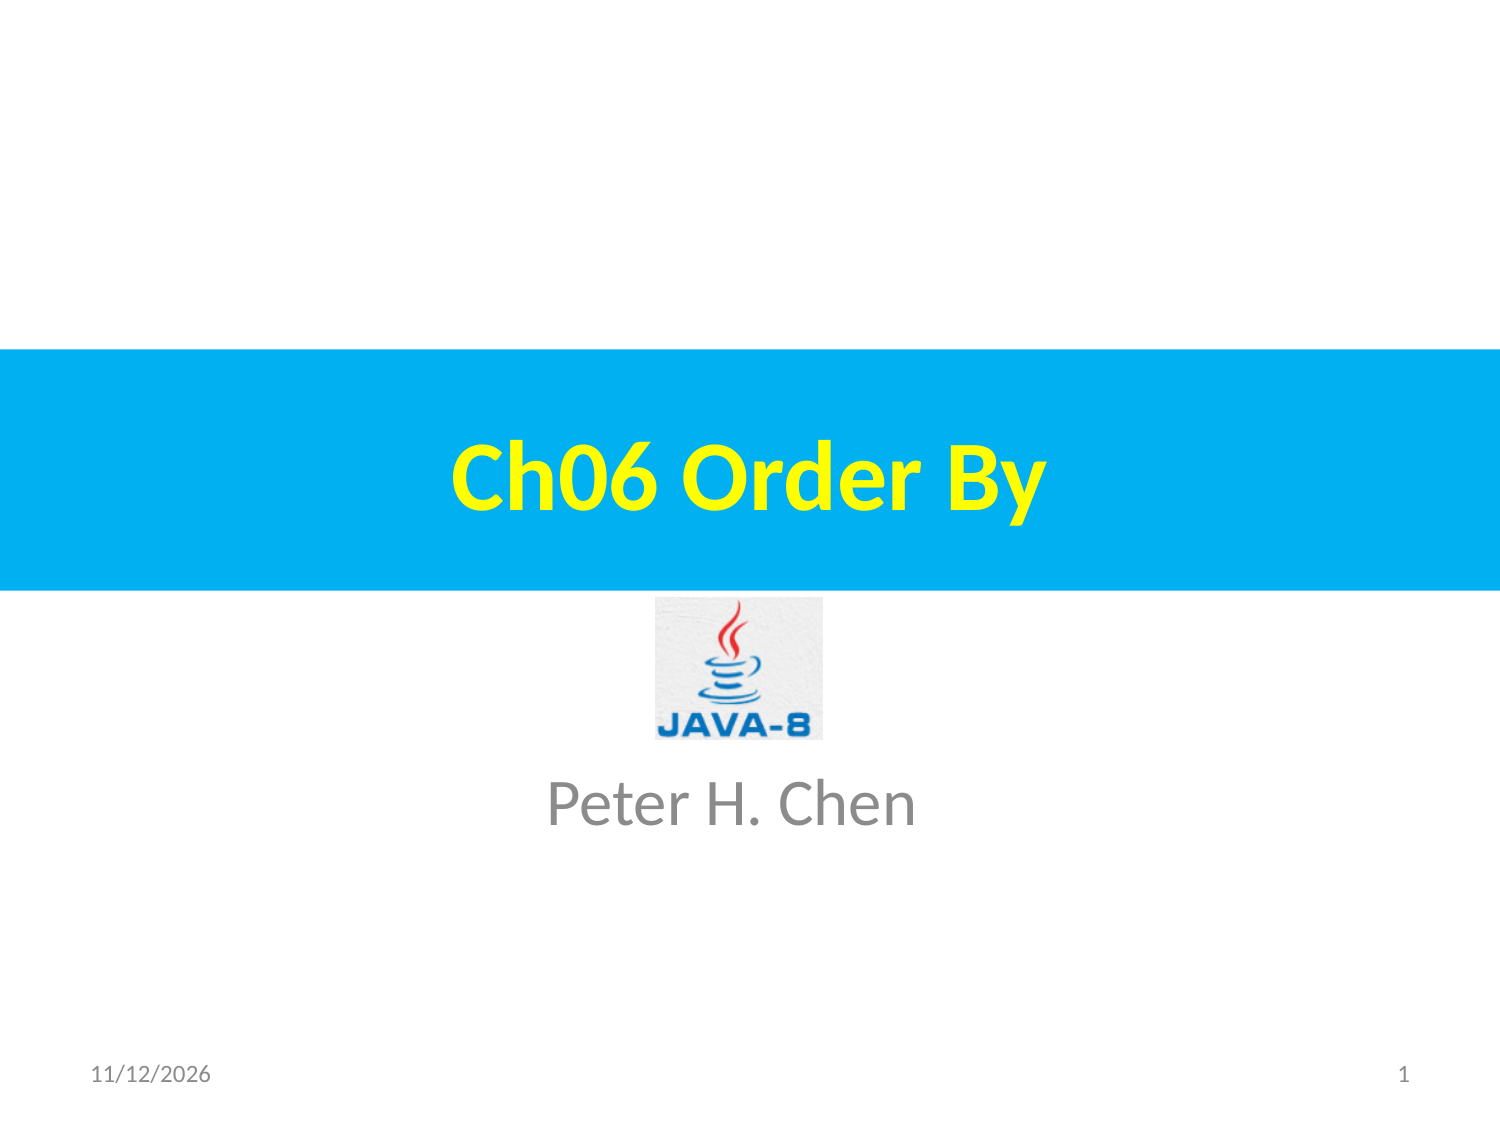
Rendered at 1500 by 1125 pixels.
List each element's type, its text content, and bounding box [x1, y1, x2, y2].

subtitle Peter H. Chen [206, 751, 1257, 866]
slide_number 1 [1074, 1042, 1425, 1103]
picture [655, 597, 823, 740]
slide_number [75, 1042, 425, 1103]
title Ch06 Order By [0, 349, 1500, 591]
